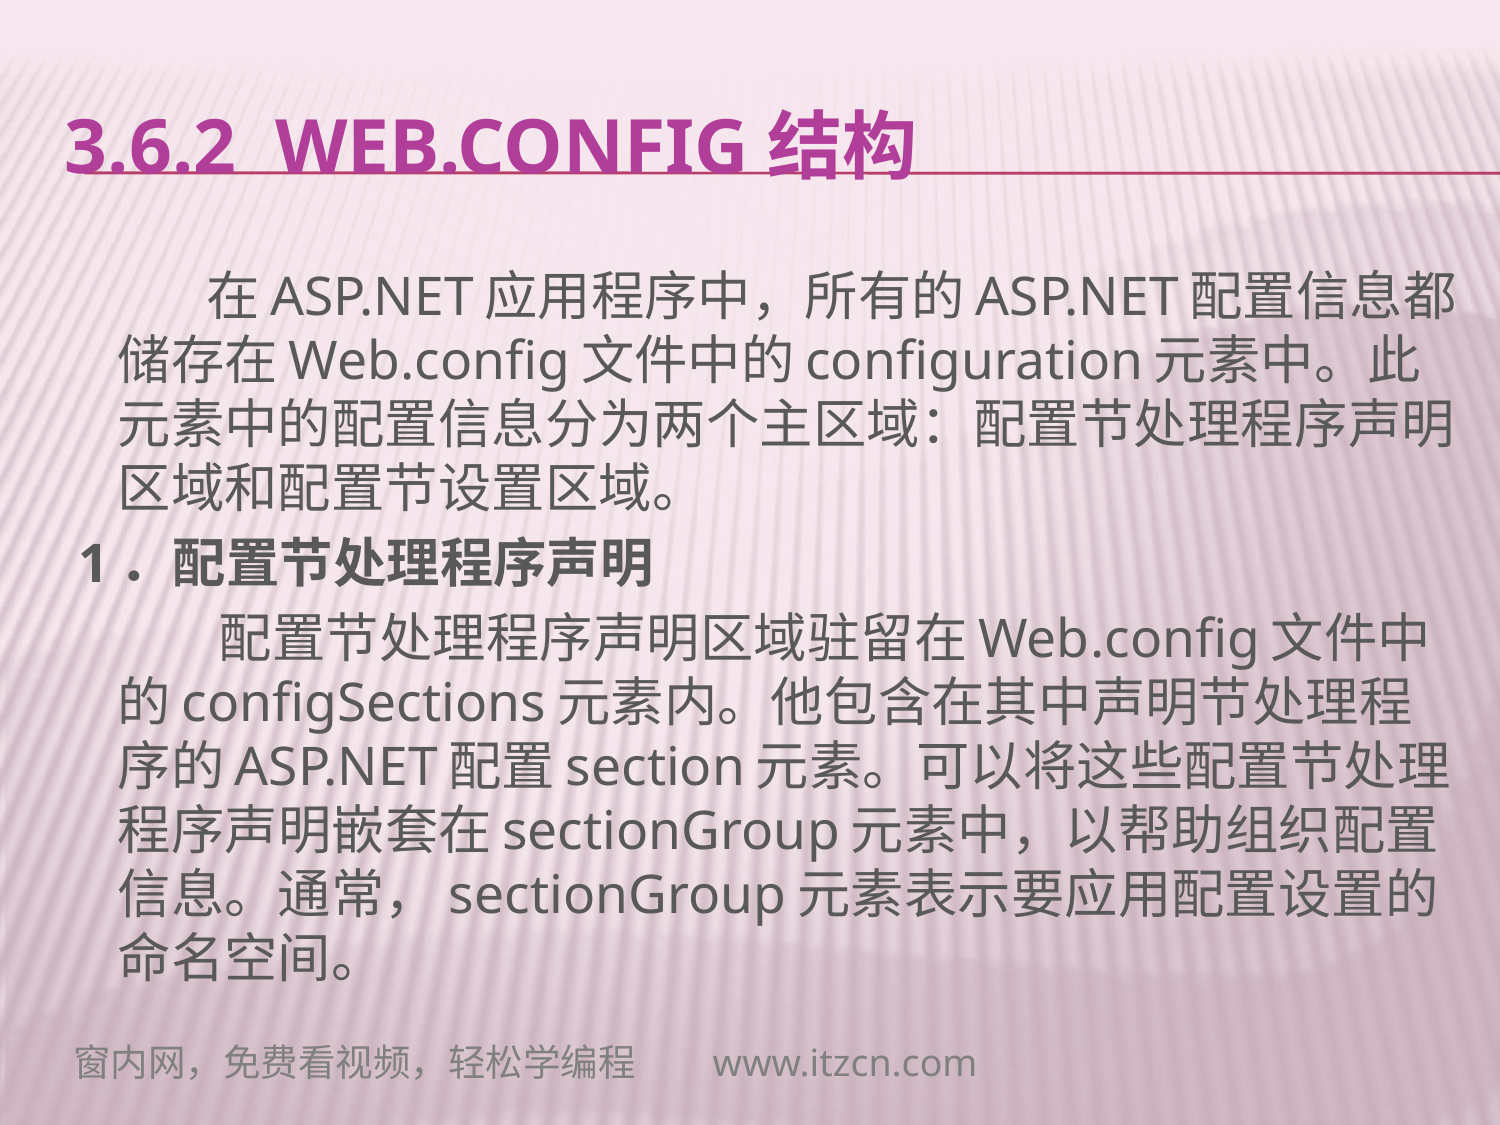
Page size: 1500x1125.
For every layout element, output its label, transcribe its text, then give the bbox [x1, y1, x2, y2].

title 3.6.2 Web.config结构 [50, 75, 1475, 213]
list 在ASP.NET应用程序中，所有的ASP.NET配置信息都储存在Web.config文件中的configuration元素中。此元素中的配置信息分为两个主区域：配置节处理程序声明区域和配置节设置区域。 1．配置节处理程序声明 配置节处理程序声明区域驻留在Web.config文件中的configSections元素内。他包含在其中声明节处理程序的ASP.NET配置section元素。可以将这些配置节处理程序声明嵌套在sectionGroup元素中，以帮助组织配置信息。通常，sectionGroup元素表示要应用配置设置的命名空间。 [50, 254, 1475, 998]
